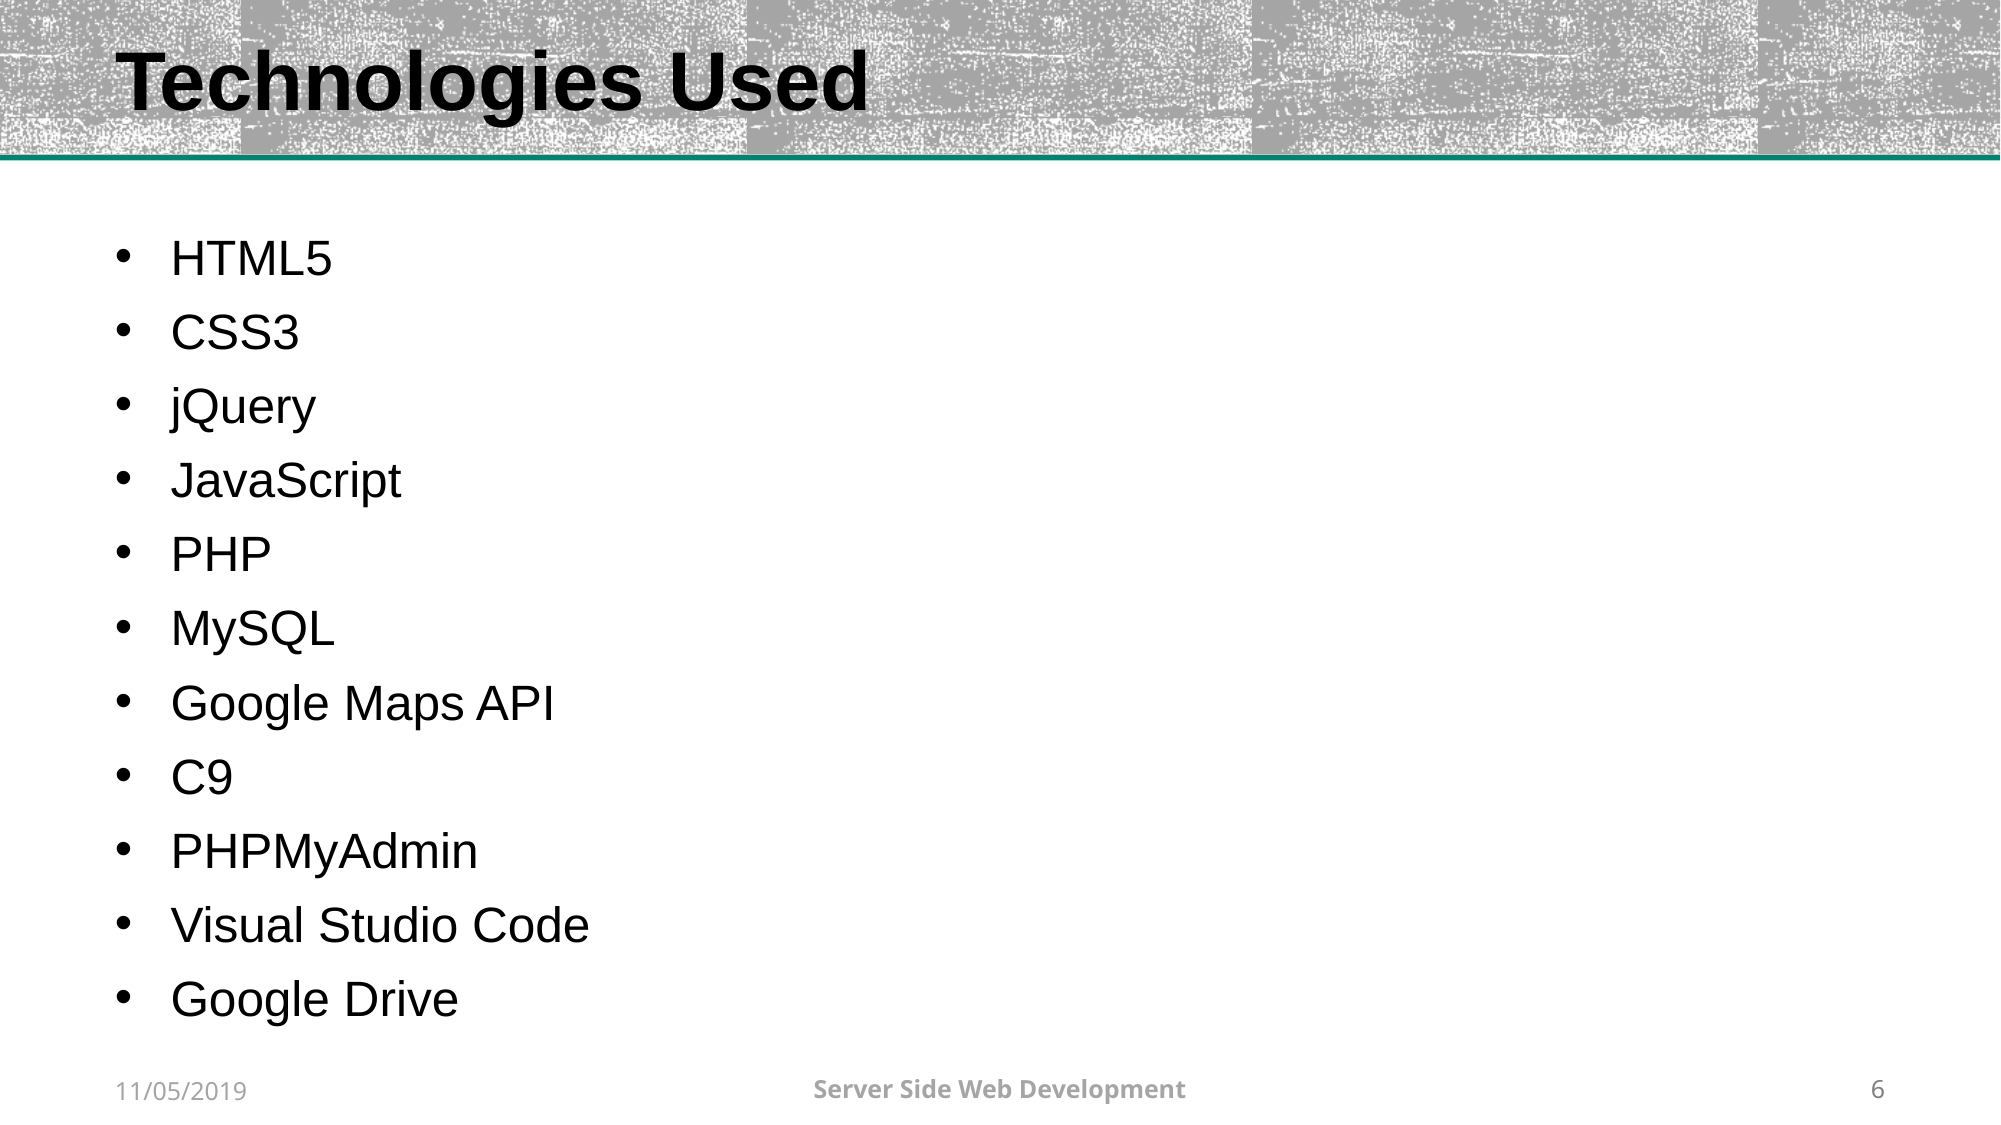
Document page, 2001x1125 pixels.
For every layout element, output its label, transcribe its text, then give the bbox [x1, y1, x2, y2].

list HTML5 CSS3 jQuery JavaScript PHP MySQL Google Maps API C9 PHPMyAdmin Visual Studio Code Google Drive [99, 203, 1900, 1042]
title Technologies Used [0, 0, 2000, 154]
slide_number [99, 1060, 567, 1120]
slide_number ‹#› [1433, 1060, 1900, 1120]
